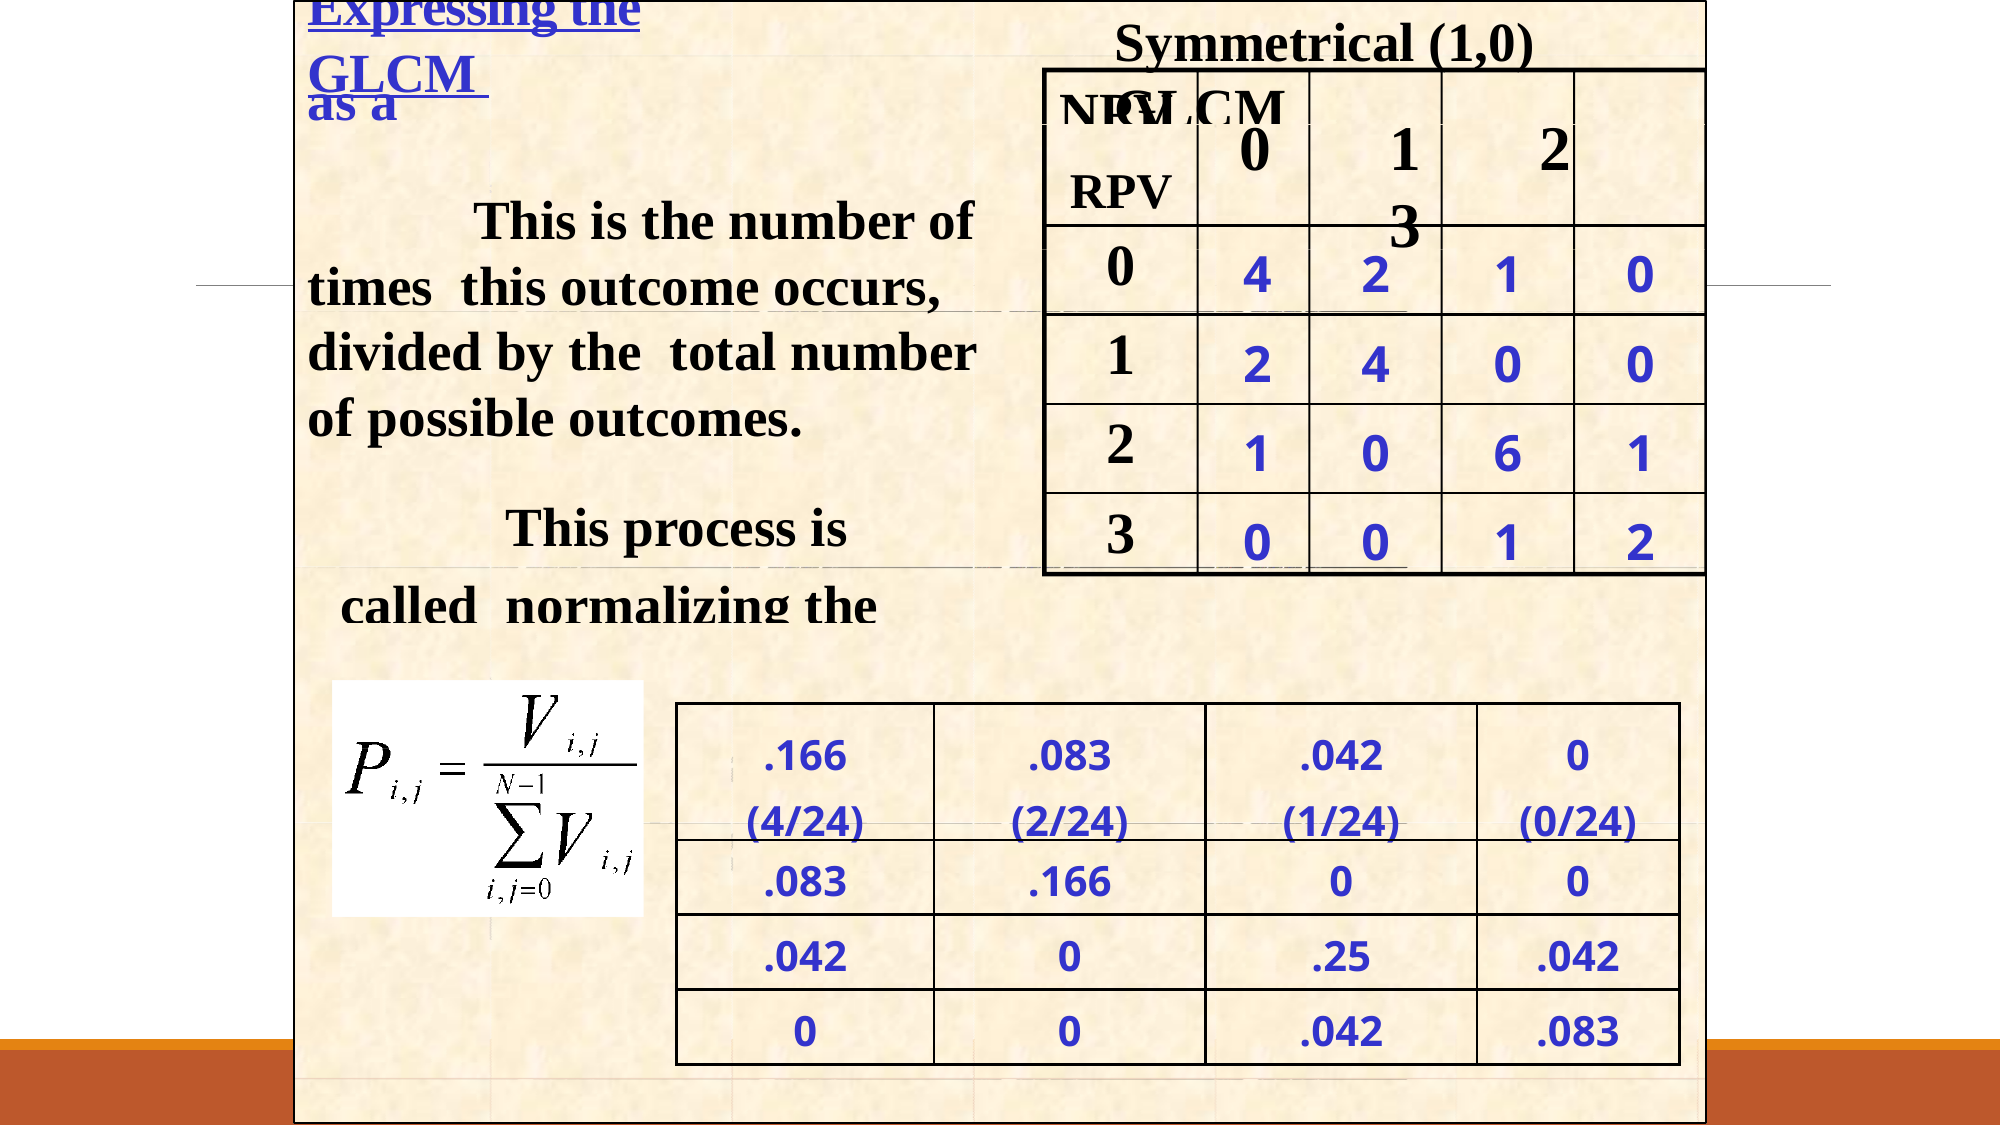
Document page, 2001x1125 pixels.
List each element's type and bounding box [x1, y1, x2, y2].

text_box [292, 0, 1708, 124]
text_box [292, 124, 1708, 248]
text_box [292, 248, 1708, 622]
text_box [292, 623, 1708, 1125]
